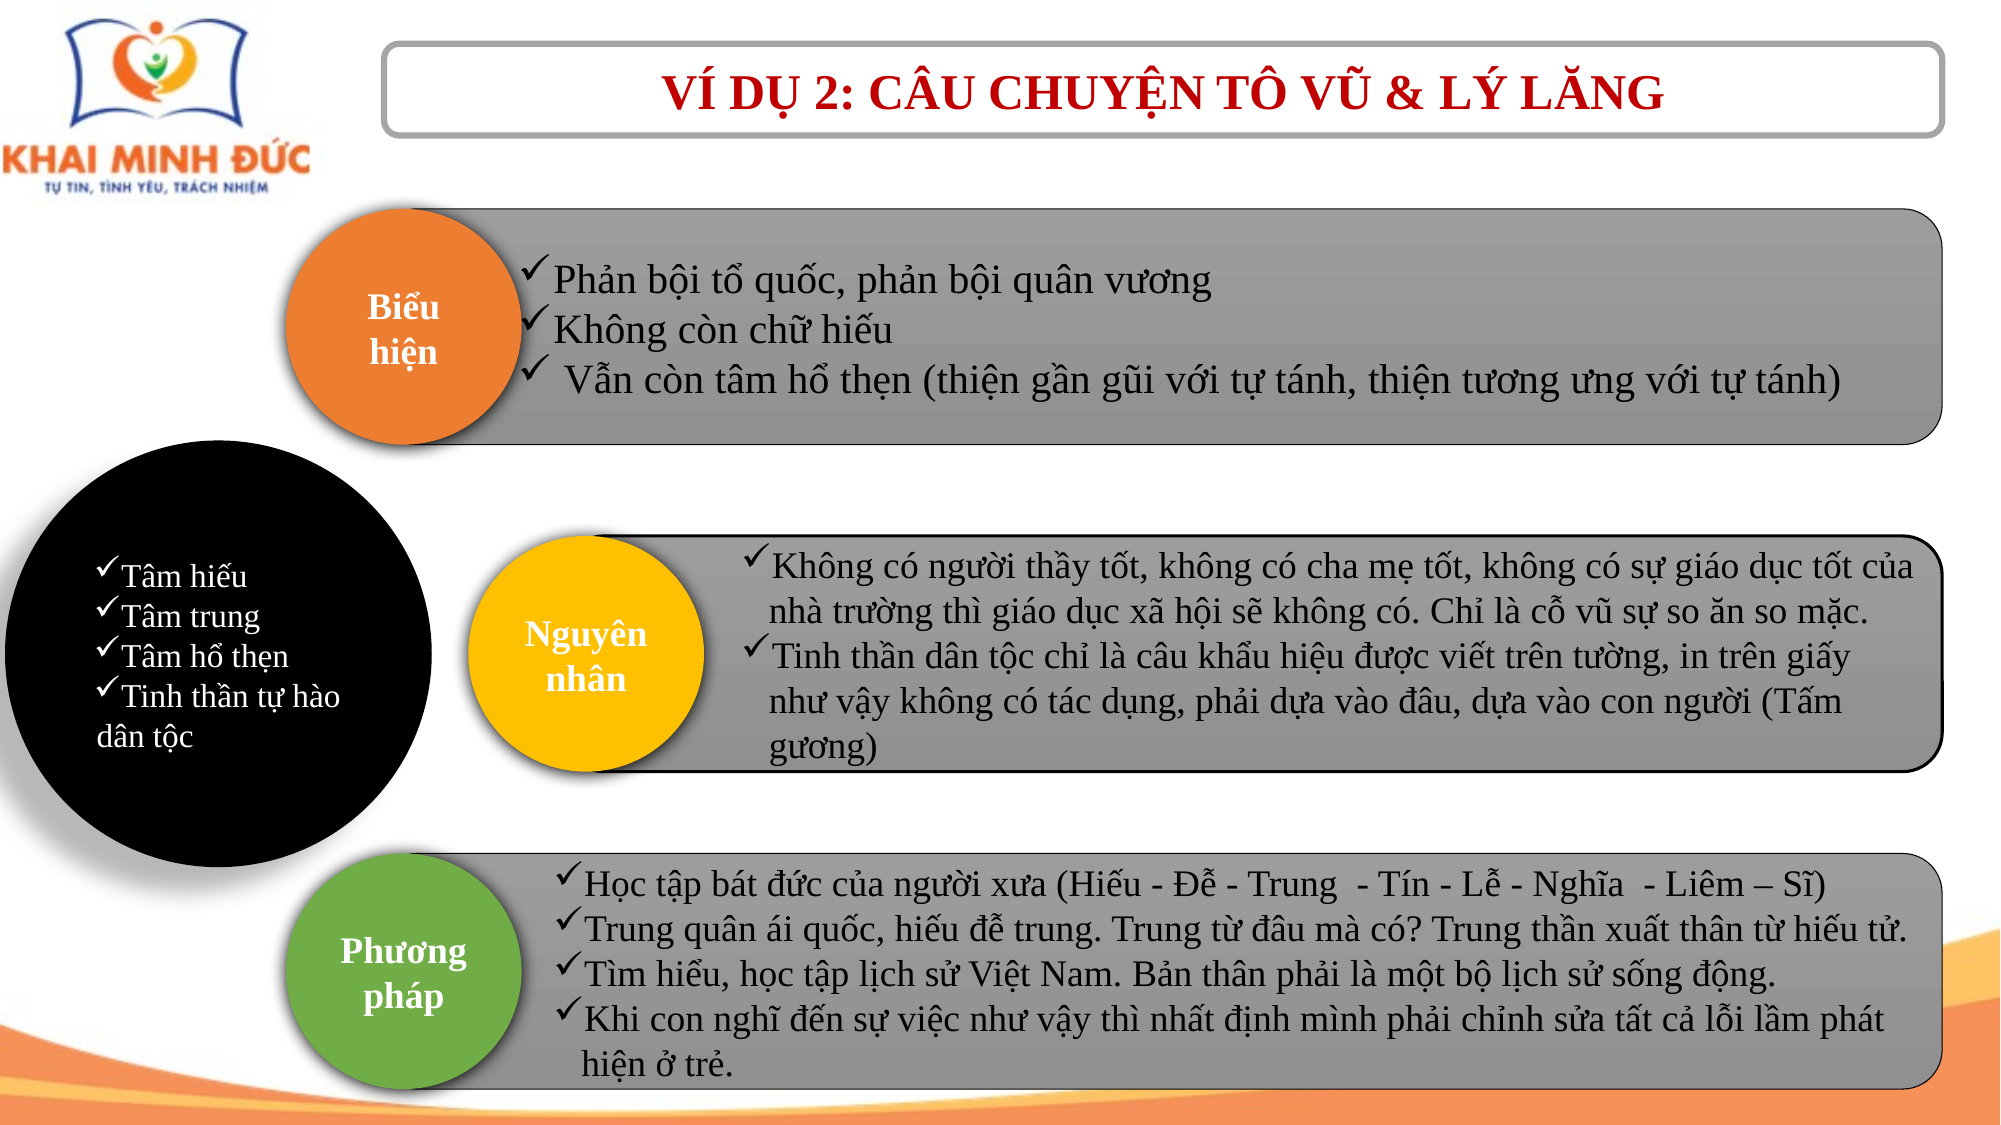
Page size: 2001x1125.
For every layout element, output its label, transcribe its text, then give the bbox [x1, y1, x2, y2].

text_box Học tập bát đức của người xưa (Hiếu - Đễ - Trung - Tín - Lễ - Nghĩa - Liêm – Sĩ) Trung quân ái quốc, hiếu đễ trung. Trung từ đâu mà có? Trung thần xuất thân từ hiếu tử. Tìm hiểu, học tập lịch sử Việt Nam. Bản thân phải là một bộ lịch sử sống động. Khi con nghĩ đến sự việc như vậy thì nhất định mình phải chỉnh sửa tất cả lỗi lầm phát hiện ở trẻ. [460, 852, 1943, 1090]
picture [0, 0, 2001, 1125]
text_box Nguyên nhân [467, 534, 706, 773]
text_box VÍ DỤ 2: CÂU CHUYỆN TÔ VŨ & LÝ LĂNG [383, 42, 1944, 137]
text_box Không có người thầy tốt, không có cha mẹ tốt, không có sự giáo dục tốt của nhà trường thì giáo dục xã hội sẽ không có. Chỉ là cỗ vũ sự so ăn so mặc. Tinh thần dân tộc chỉ là câu khẩu hiệu được viết trên tường, in trên giấy như vậy không có tác dụng, phải dựa vào đâu, dựa vào con người (Tấm gương) [642, 535, 1943, 773]
text_box Biểu hiện [284, 207, 523, 446]
text_box Tâm hiếu Tâm trung Tâm hổ thẹn Tinh thần tự hào dân tộc [3, 439, 433, 869]
text_box Phản bội tổ quốc, phản bội quân vương Không còn chữ hiếu Vẫn còn tâm hổ thẹn (thiện gần gũi với tự tánh, thiện tương ưng với tự tánh) [460, 208, 1943, 446]
text_box Phương pháp [284, 852, 523, 1091]
